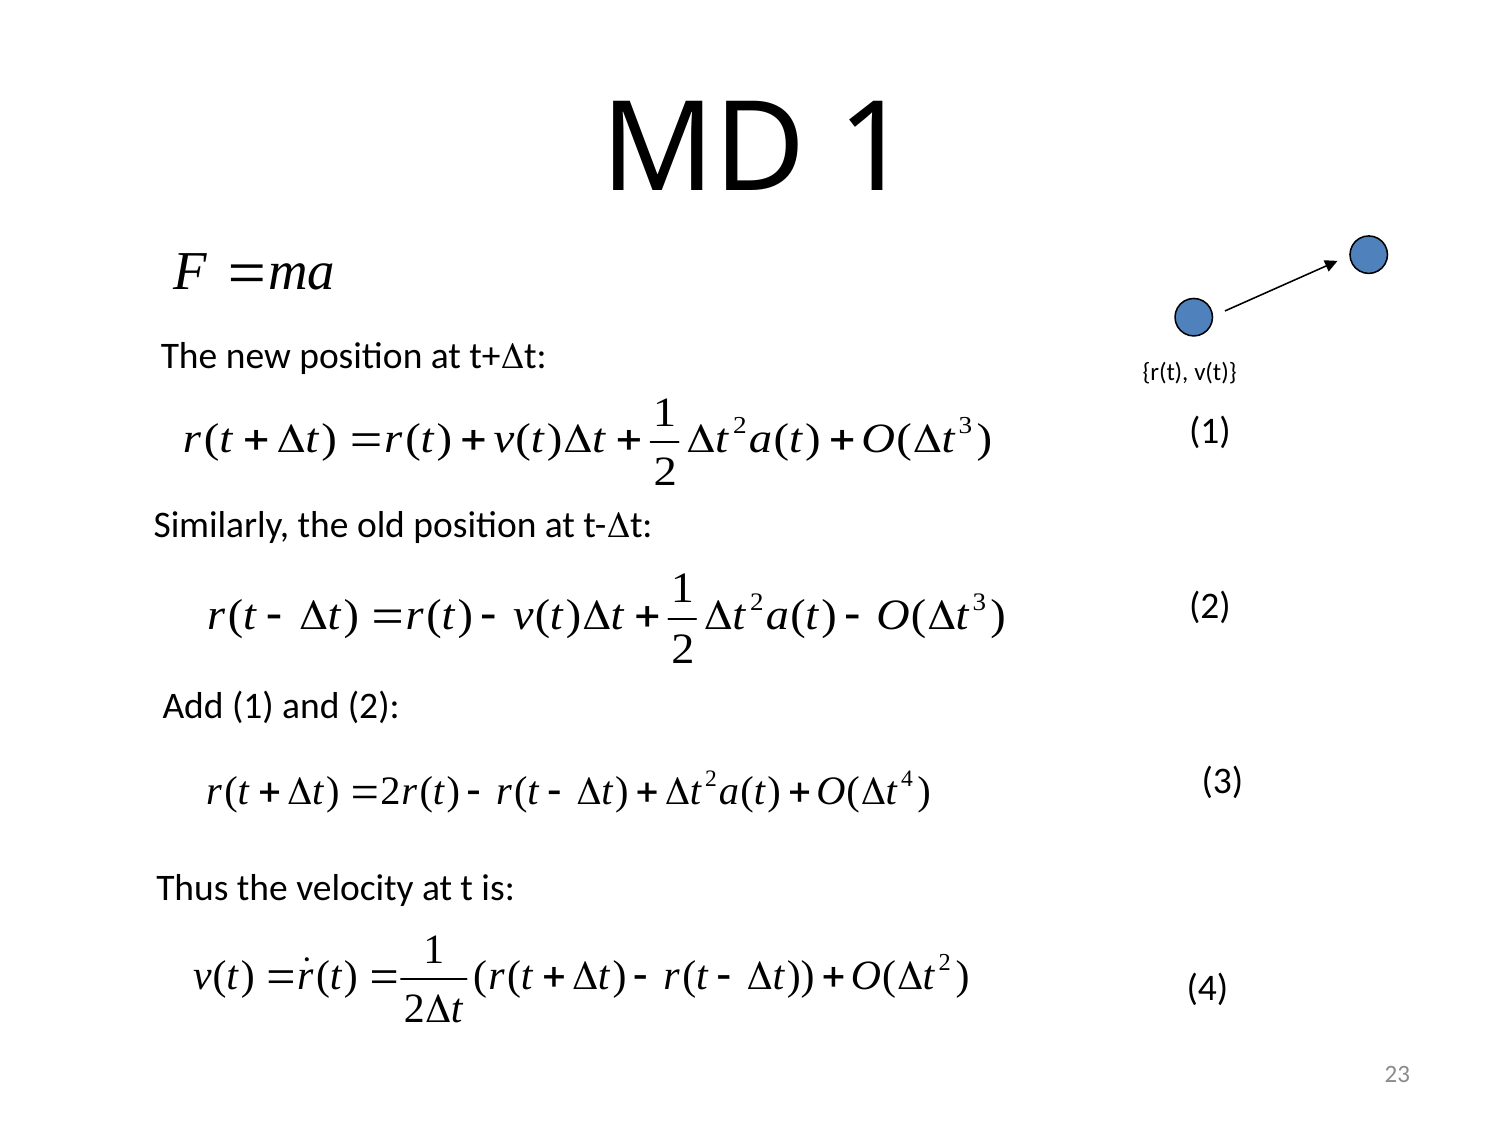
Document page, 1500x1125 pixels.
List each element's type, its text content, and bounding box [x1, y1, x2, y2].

text_box (3) [1186, 748, 1258, 809]
text_box [1350, 235, 1388, 274]
text_box Add (1) and (2): [147, 673, 415, 734]
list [199, 760, 938, 822]
text_box [1175, 298, 1213, 336]
text_box (4) [1171, 955, 1243, 1016]
text_box [1224, 260, 1338, 312]
text_box {r(t), v(t)} [1127, 347, 1252, 393]
slide_number 23 [1074, 1042, 1425, 1103]
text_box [187, 923, 976, 1032]
text_box The new position at t+Dt: [146, 323, 562, 384]
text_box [199, 560, 1013, 674]
text_box (2) [1174, 573, 1246, 634]
text_box Thus the velocity at t is: [141, 855, 531, 916]
text_box (1) [1174, 398, 1246, 459]
text_box Similarly, the old position at t-Dt: [138, 492, 668, 553]
text_box MD 1 [175, 58, 1336, 224]
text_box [175, 386, 1001, 495]
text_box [163, 225, 348, 304]
